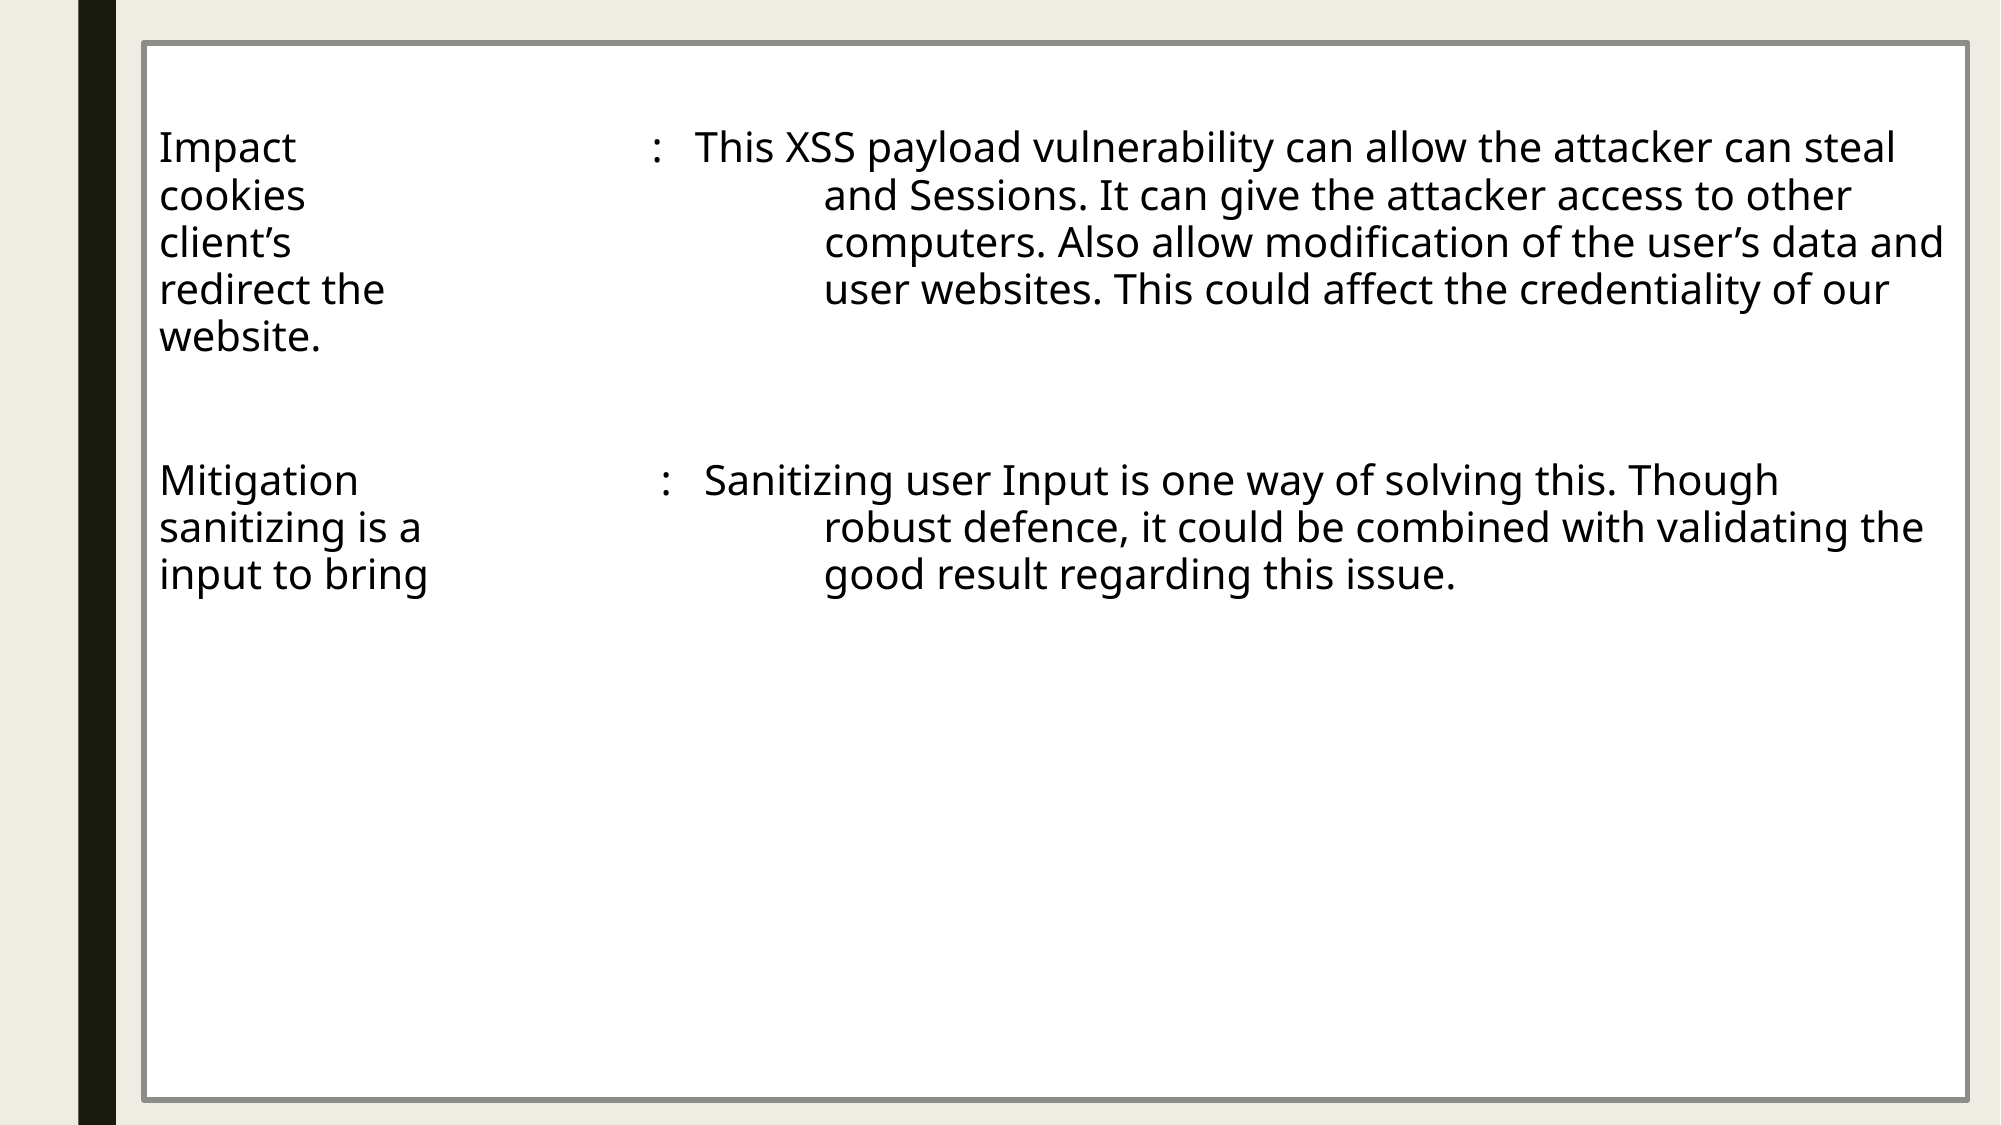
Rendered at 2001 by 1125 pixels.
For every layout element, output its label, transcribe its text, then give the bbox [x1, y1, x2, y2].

list Impact : This XSS payload vulnerability can allow the attacker can steal cookies and Sessions. It can give the attacker access to other client’s computers. Also allow modification of the user’s data and redirect the user websites. This could affect the credentiality of our website. Mitigation : Sanitizing user Input is one way of solving this. Though sanitizing is a robust defence, it could be combined with validating the input to bring good result regarding this issue. [141, 40, 1970, 1103]
